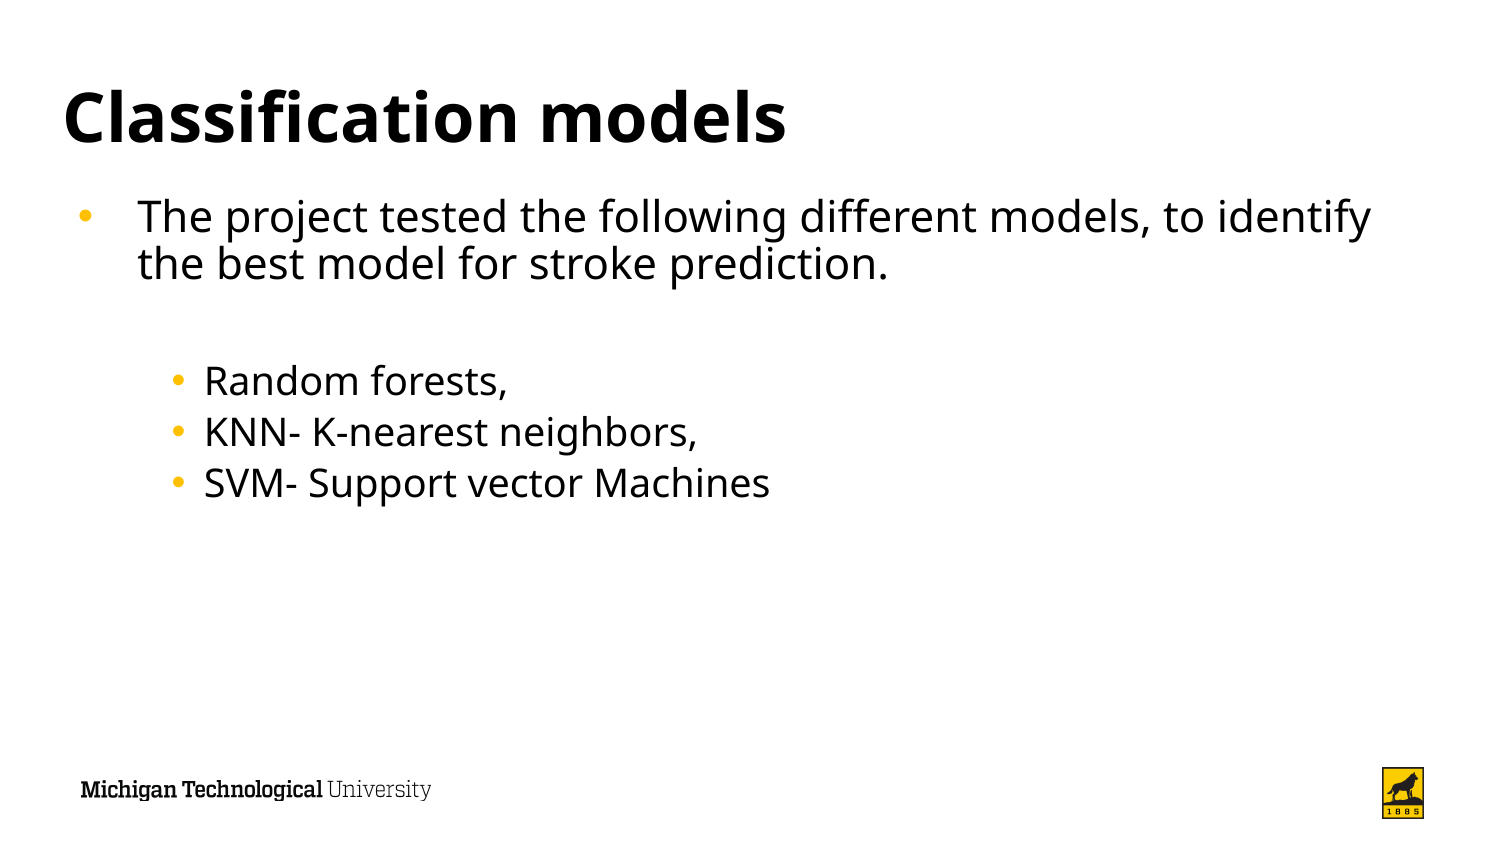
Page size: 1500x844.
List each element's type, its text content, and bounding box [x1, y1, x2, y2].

picture [1382, 767, 1424, 819]
title Classification models [51, 72, 1449, 167]
list The project tested the following different models, to identify the best model for stroke prediction. Random forests, KNN- K-nearest neighbors, SVM- Support vector Machines [51, 189, 1449, 750]
picture [81, 780, 431, 801]
